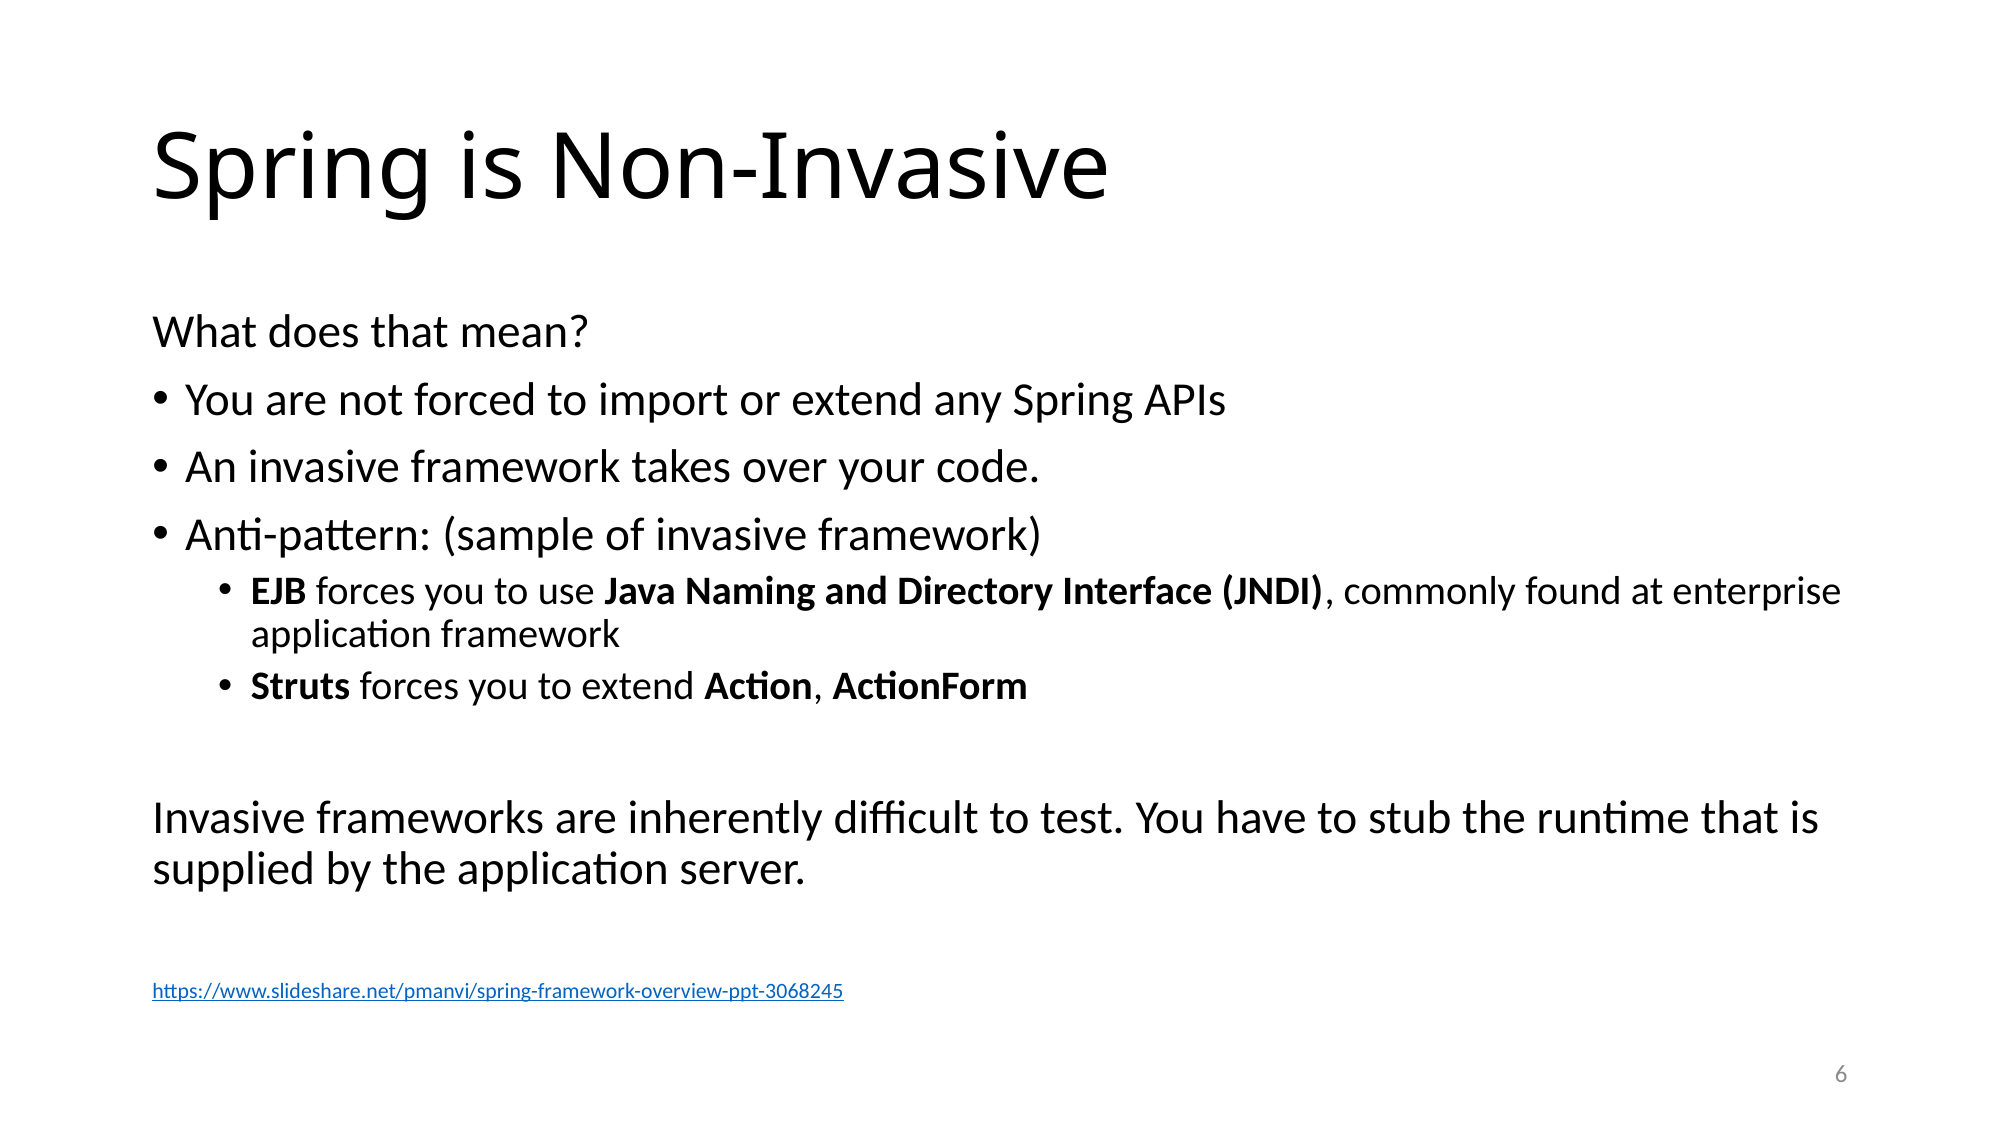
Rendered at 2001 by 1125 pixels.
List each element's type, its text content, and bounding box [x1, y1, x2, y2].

slide_number 6 [1412, 1042, 1863, 1103]
list What does that mean? You are not forced to import or extend any Spring APIs An invasive framework takes over your code. Anti-pattern: (sample of invasive framework) EJB forces you to use Java Naming and Directory Interface (JNDI), commonly found at enterprise application framework Struts forces you to extend Action, ActionForm Invasive frameworks are inherently difficult to test. You have to stub the runtime that is supplied by the application server. https://www.slideshare.net/pmanvi/spring-framework-overview-ppt-3068245 [137, 299, 1863, 1014]
title Spring is Non-Invasive [137, 59, 1863, 278]
